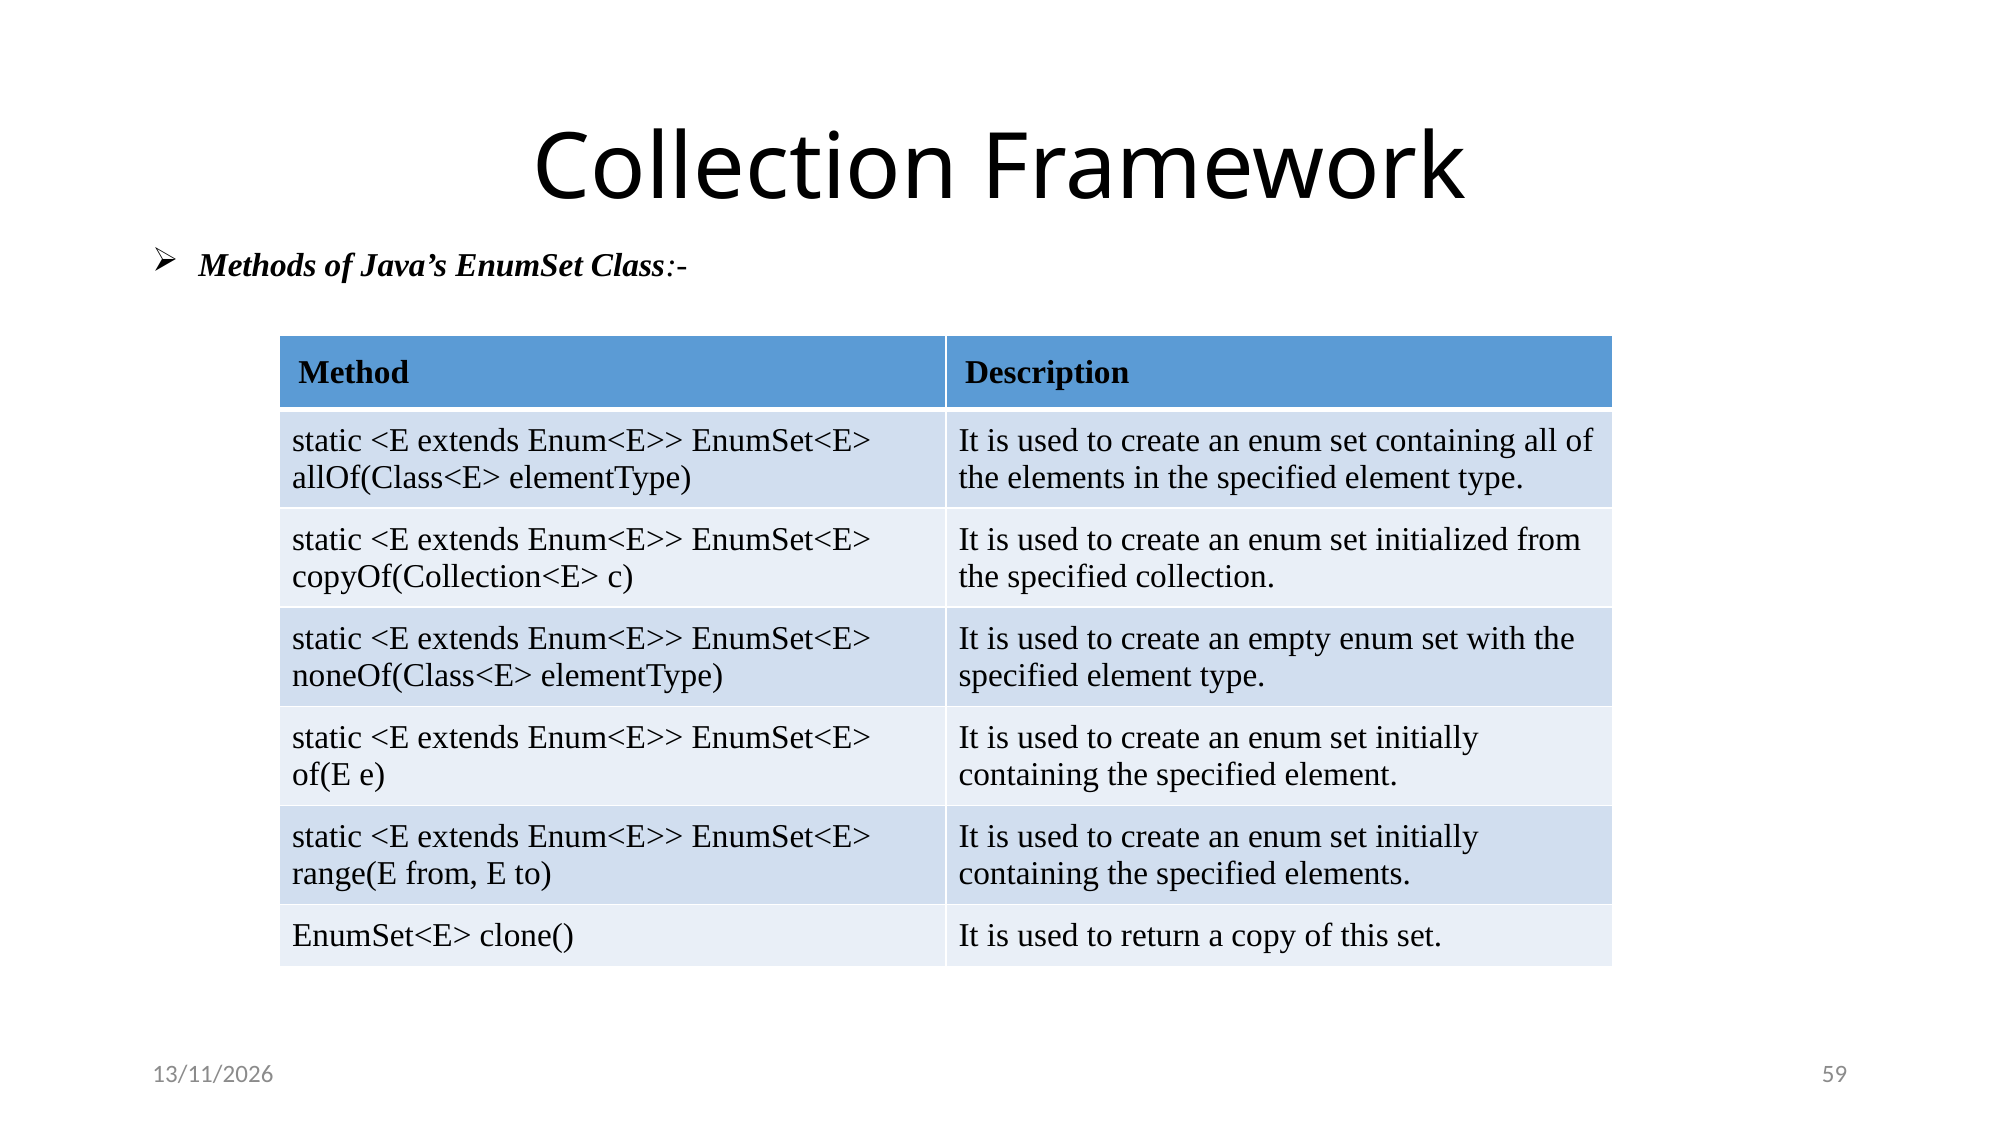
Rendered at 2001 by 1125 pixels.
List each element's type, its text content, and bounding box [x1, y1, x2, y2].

table_header Description [947, 336, 1612, 407]
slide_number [137, 1042, 588, 1103]
table_cell It is used to create an enum set containing all of the elements in the specified element type. [947, 412, 1612, 507]
table_cell static <E extends Enum<E>> EnumSet<E> noneOf(Class<E> elementType) [280, 608, 945, 706]
slide_number 59 [1412, 1042, 1863, 1103]
table_cell It is used to create an enum set initially containing the specified element. [947, 707, 1612, 805]
table_cell It is used to create an enum set initialized from the specified collection. [947, 509, 1612, 606]
table_cell static <E extends Enum<E>> EnumSet<E> range(E from, E to) [280, 806, 945, 904]
table_cell It is used to return a copy of this set. [947, 905, 1612, 966]
table_cell static <E extends Enum<E>> EnumSet<E> allOf(Class<E> elementType) [280, 412, 945, 507]
title Collection Framework [137, 59, 1863, 240]
list Methods of Java’s EnumSet Class:- [137, 240, 1863, 1103]
table_cell It is used to create an enum set initially containing the specified elements. [947, 806, 1612, 904]
table_header Method [280, 336, 945, 407]
table_cell static <E extends Enum<E>> EnumSet<E> copyOf(Collection<E> c) [280, 509, 945, 606]
table_cell static <E extends Enum<E>> EnumSet<E> of(E e) [280, 707, 945, 805]
table_cell EnumSet<E> clone() [280, 905, 945, 966]
table_cell It is used to create an empty enum set with the specified element type. [947, 608, 1612, 706]
